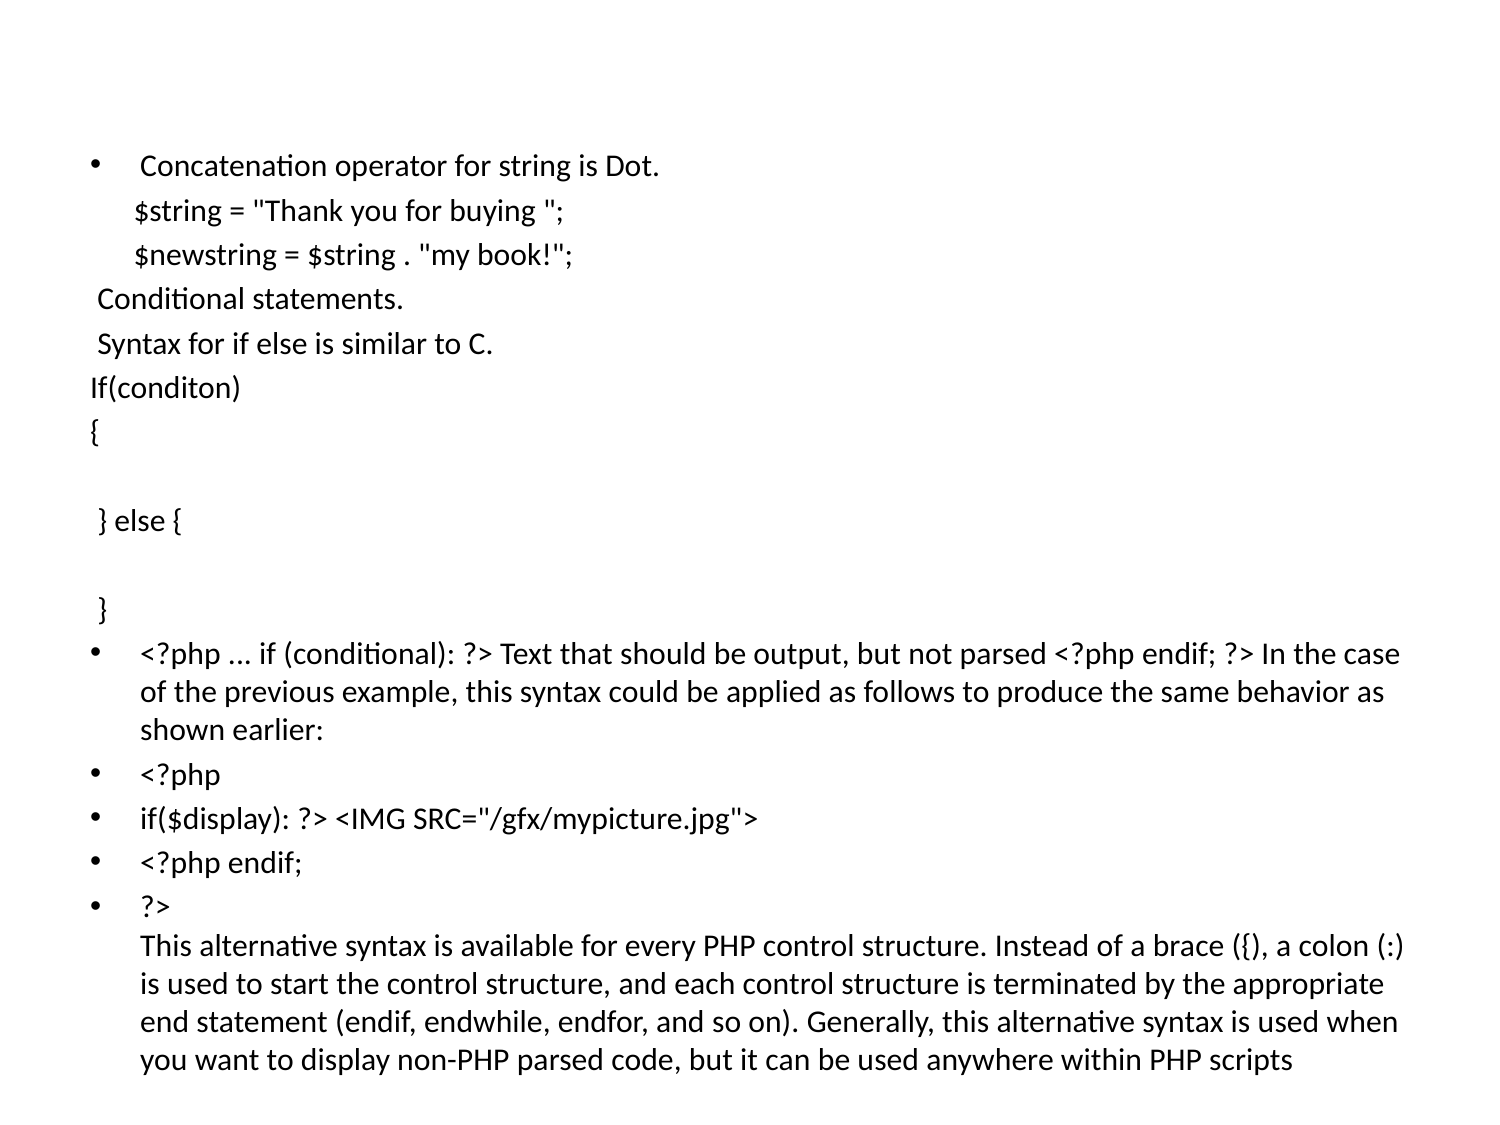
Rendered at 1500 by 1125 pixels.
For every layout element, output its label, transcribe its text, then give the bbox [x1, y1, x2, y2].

list Concatenation operator for string is Dot. $string = "Thank you for buying "; $newstring = $string . "my book!"; Conditional statements. Syntax for if else is similar to C. If(conditon) { } else { } <?php ... if (conditional): ?> Text that should be output, but not parsed <?php endif; ?> In the case of the previous example, this syntax could be applied as follows to produce the same behavior as shown earlier: <?php if($display): ?> <IMG SRC="/gfx/mypicture.jpg"> <?php endif; ?> This alternative syntax is available for every PHP control structure. Instead of a brace ({), a colon (:) is used to start the control structure, and each control structure is terminated by the appropriate end statement (endif, endwhile, endfor, and so on). Generally, this alternative syntax is used when you want to display non-PHP parsed code, but it can be used anywhere within PHP scripts [75, 137, 1425, 1125]
